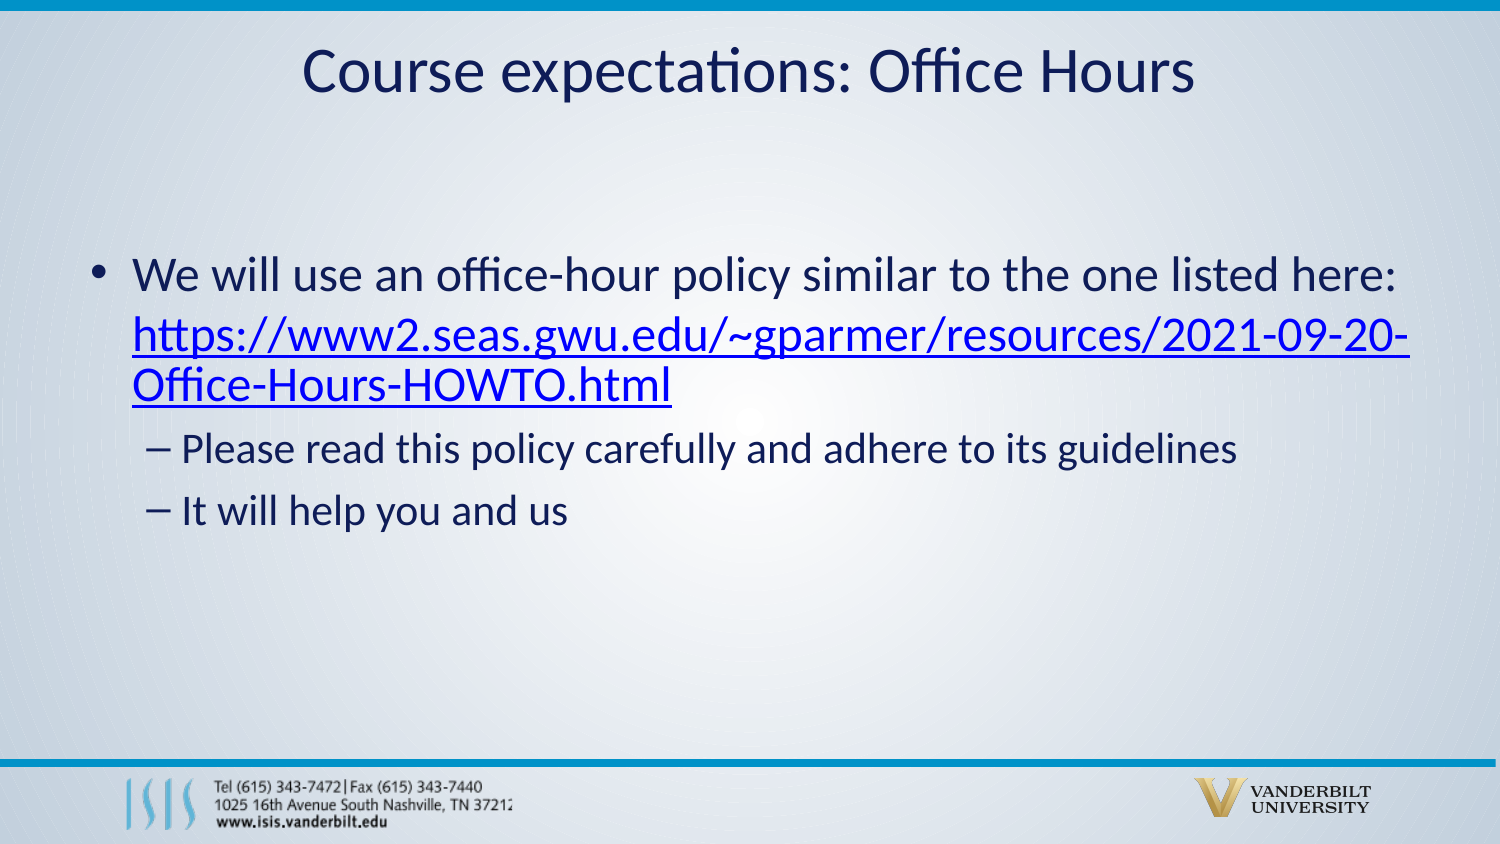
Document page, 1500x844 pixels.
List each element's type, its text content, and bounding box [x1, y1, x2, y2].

title Course expectations: Office Hours [75, 19, 1425, 114]
list We will use an office-hour policy similar to the one listed here: https://www2.seas.gwu.edu/~gparmer/resources/2021-09-20-Office-Hours-HOWTO.html Please read this policy carefully and adhere to its guidelines It will help you and us [75, 233, 1425, 642]
picture [1194, 778, 1371, 817]
